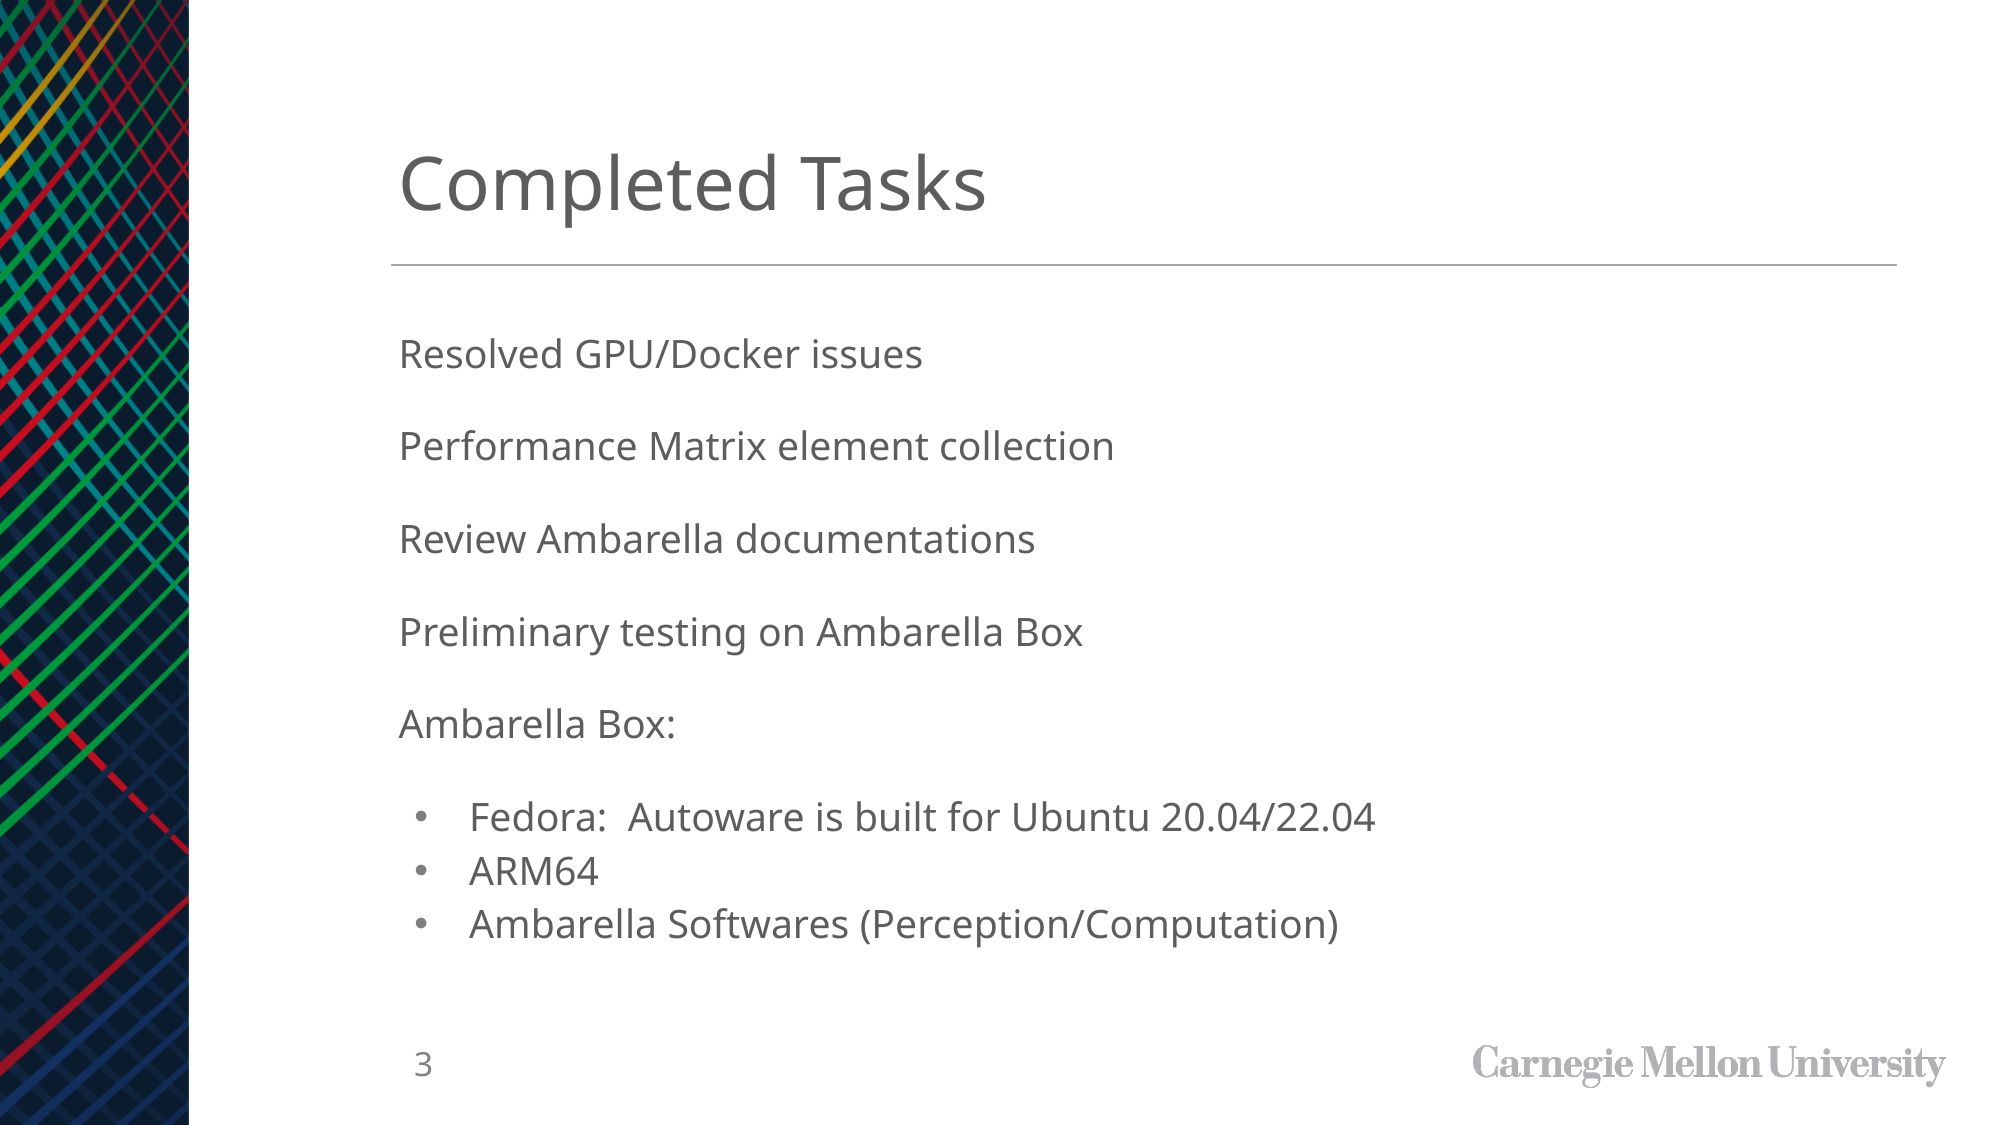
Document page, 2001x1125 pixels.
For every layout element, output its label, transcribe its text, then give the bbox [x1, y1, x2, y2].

picture [0, 0, 188, 1125]
picture [1473, 1045, 1946, 1088]
list Resolved GPU/Docker issues Performance Matrix element collection Review Ambarella documentations Preliminary testing on Ambarella Box Ambarella Box: Fedora: Autoware is built for Ubuntu 20.04/22.04 ARM64 Ambarella Softwares (Perception/Computation) [391, 318, 1882, 958]
slide_number ‹#› [383, 732, 441, 1125]
list Completed Tasks [391, 130, 1357, 237]
